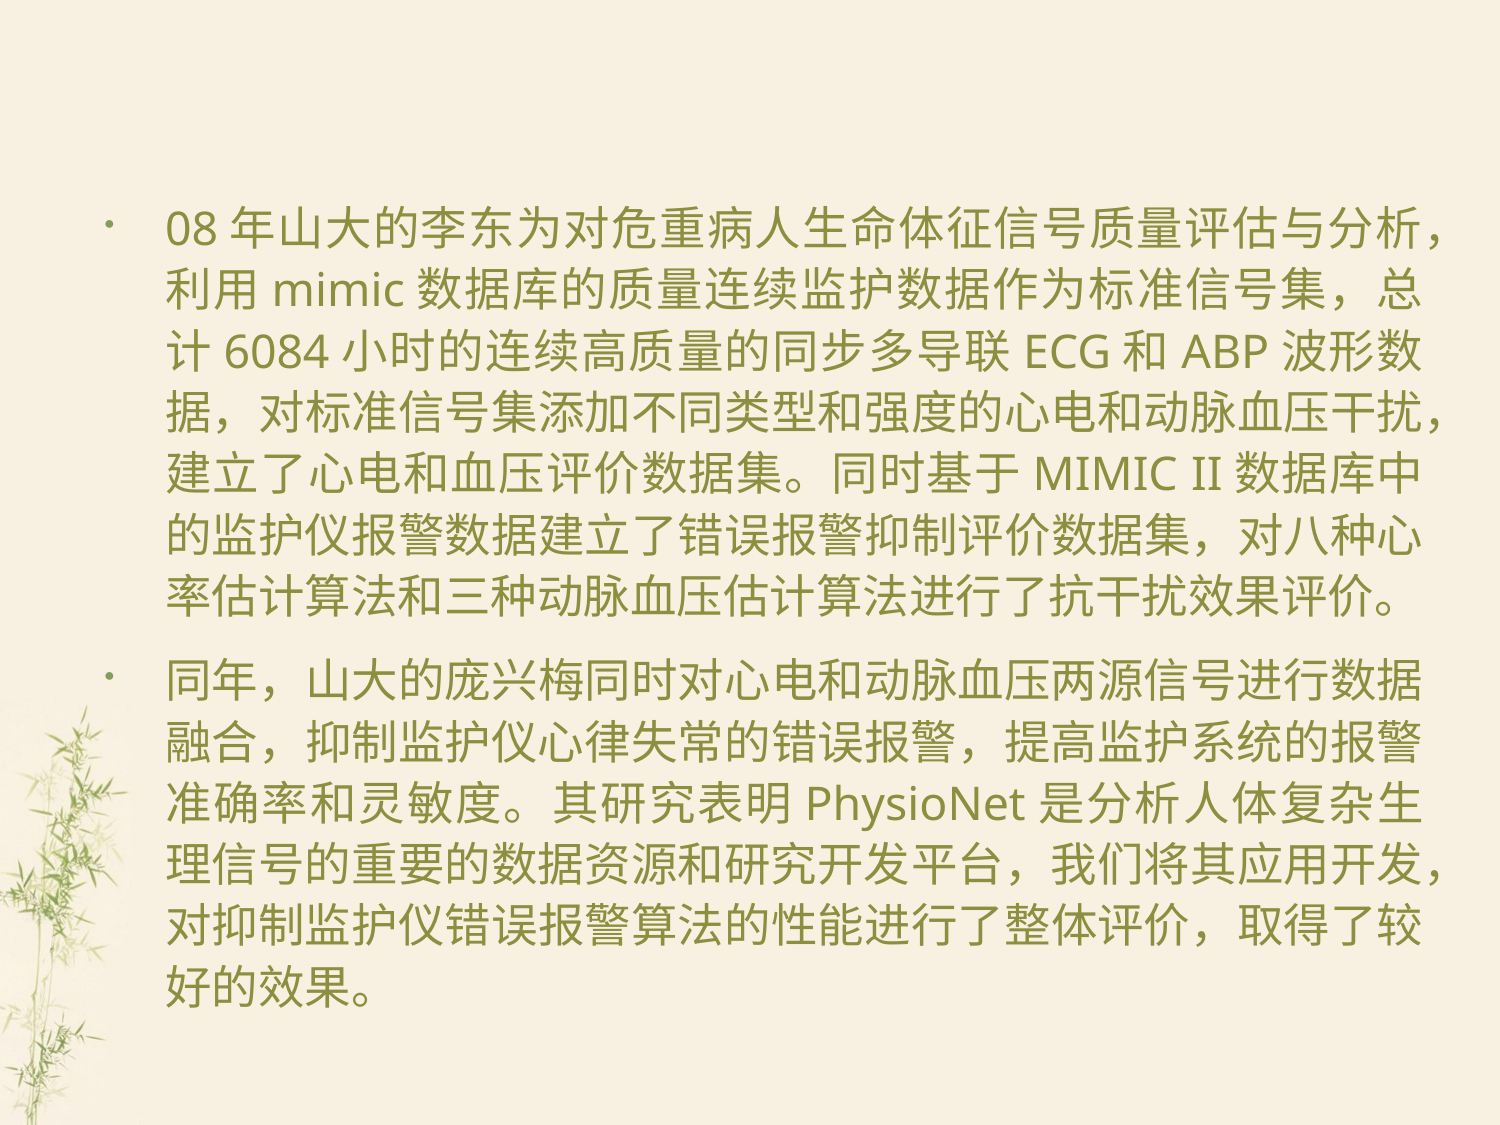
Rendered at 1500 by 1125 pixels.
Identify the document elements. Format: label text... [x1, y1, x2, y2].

picture [0, 0, 1421, 1125]
list 08年山大的李东为对危重病人生命体征信号质量评估与分析，利用mimic数据库的质量连续监护数据作为标准信号集，总计6084小时的连续高质量的同步多导联ECG和ABP波形数据，对标准信号集添加不同类型和强度的心电和动脉血压干扰，建立了心电和血压评价数据集。同时基于MIMIC II数据库中的监护仪报警数据建立了错误报警抑制评价数据集，对八种心率估计算法和三种动脉血压估计算法进行了抗干扰效果评价。 同年，山大的庞兴梅同时对心电和动脉血压两源信号进行数据融合，抑制监护仪心律失常的错误报警，提高监护系统的报警准确率和灵敏度。其研究表明PhysioNet是分析人体复杂生理信号的重要的数据资源和研究开发平台，我们将其应用开发，对抑制监护仪错误报警算法的性能进行了整体评价，取得了较好的效果。 [90, 185, 1439, 1023]
